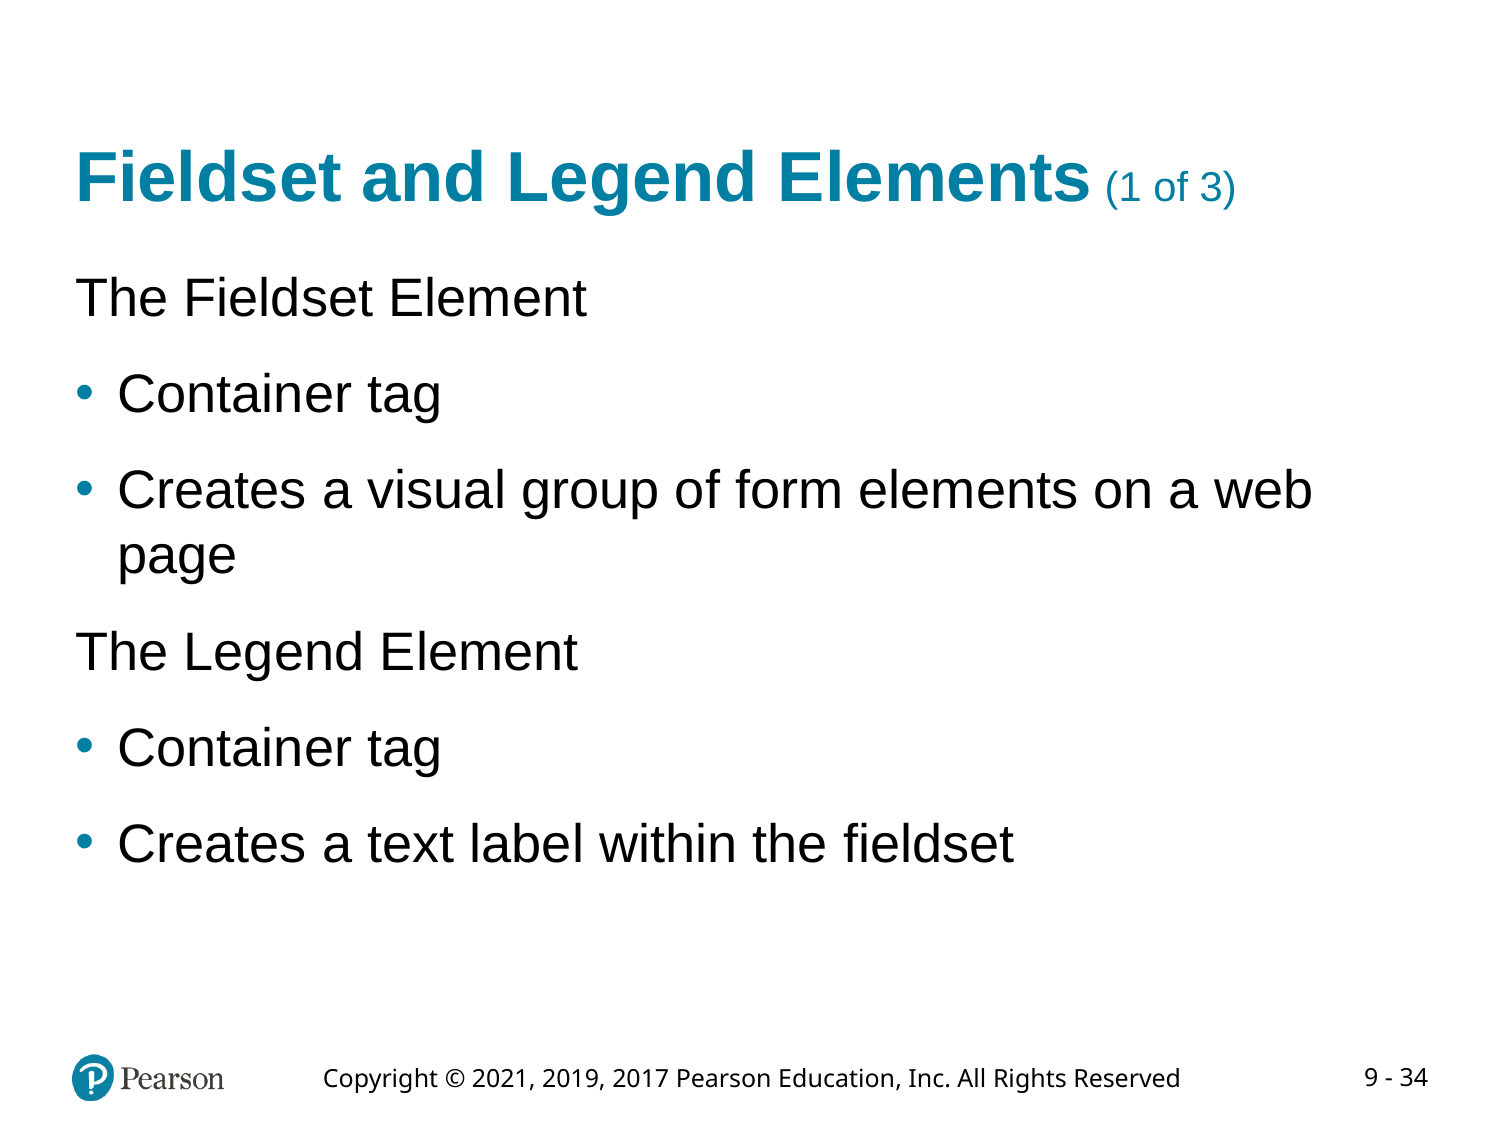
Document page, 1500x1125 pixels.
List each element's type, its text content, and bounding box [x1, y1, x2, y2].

title Fieldset and Legend Elements (1 of 3) [75, 35, 1425, 216]
picture [81, 1064, 107, 1089]
picture [72, 1054, 89, 1072]
picture [99, 1054, 224, 1101]
picture [72, 1087, 83, 1101]
list The Fieldset Element Container tag Creates a visual group of form elements on a web page The Legend Element Container tag Creates a text label within the fieldset [75, 262, 1425, 1005]
